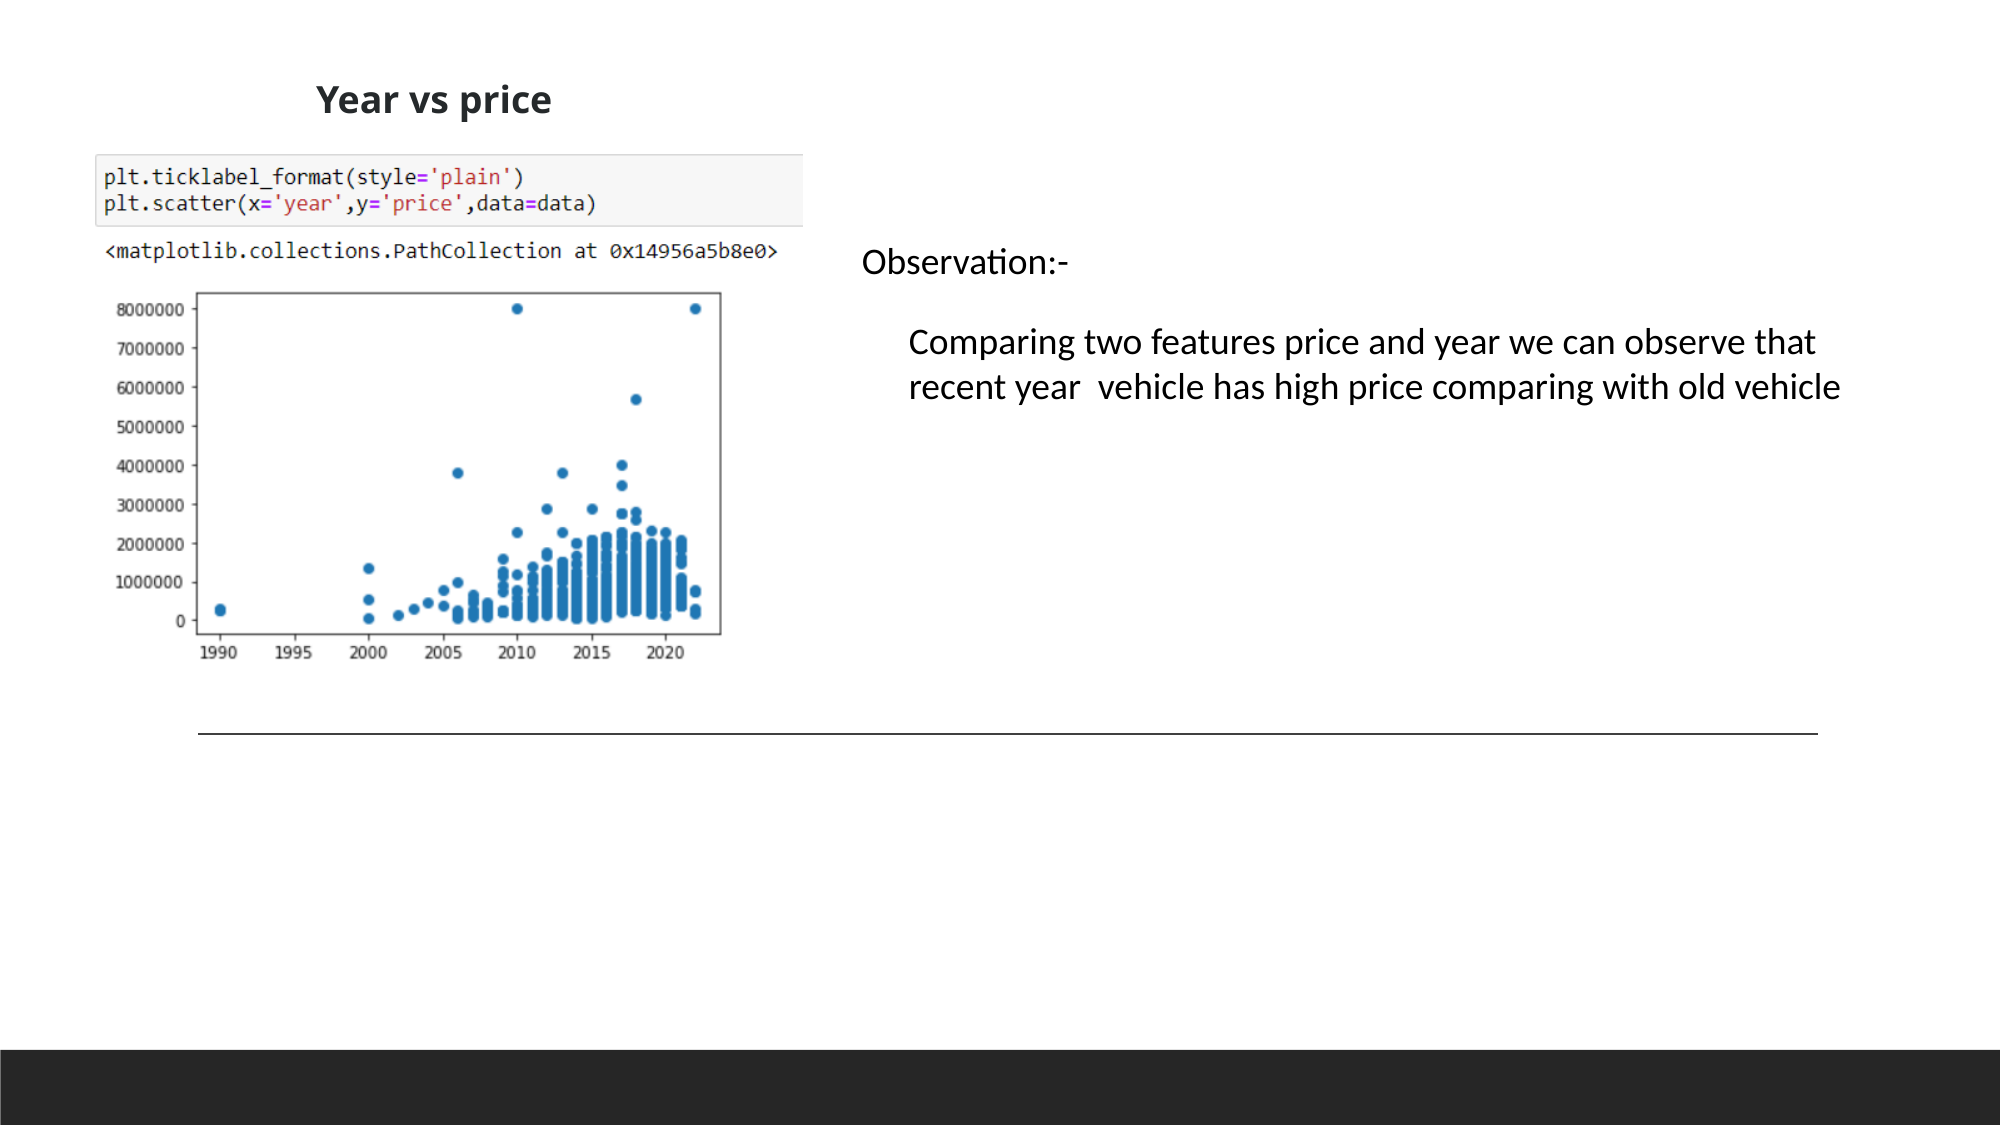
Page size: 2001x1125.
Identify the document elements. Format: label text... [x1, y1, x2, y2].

text_box Comparing two features price and year we can observe that recent year vehicle has high price comparing with old vehicle [894, 309, 1895, 415]
text_box Observation:- [812, 227, 1093, 290]
table_header Year vs price [302, 67, 568, 130]
picture [93, 152, 804, 711]
